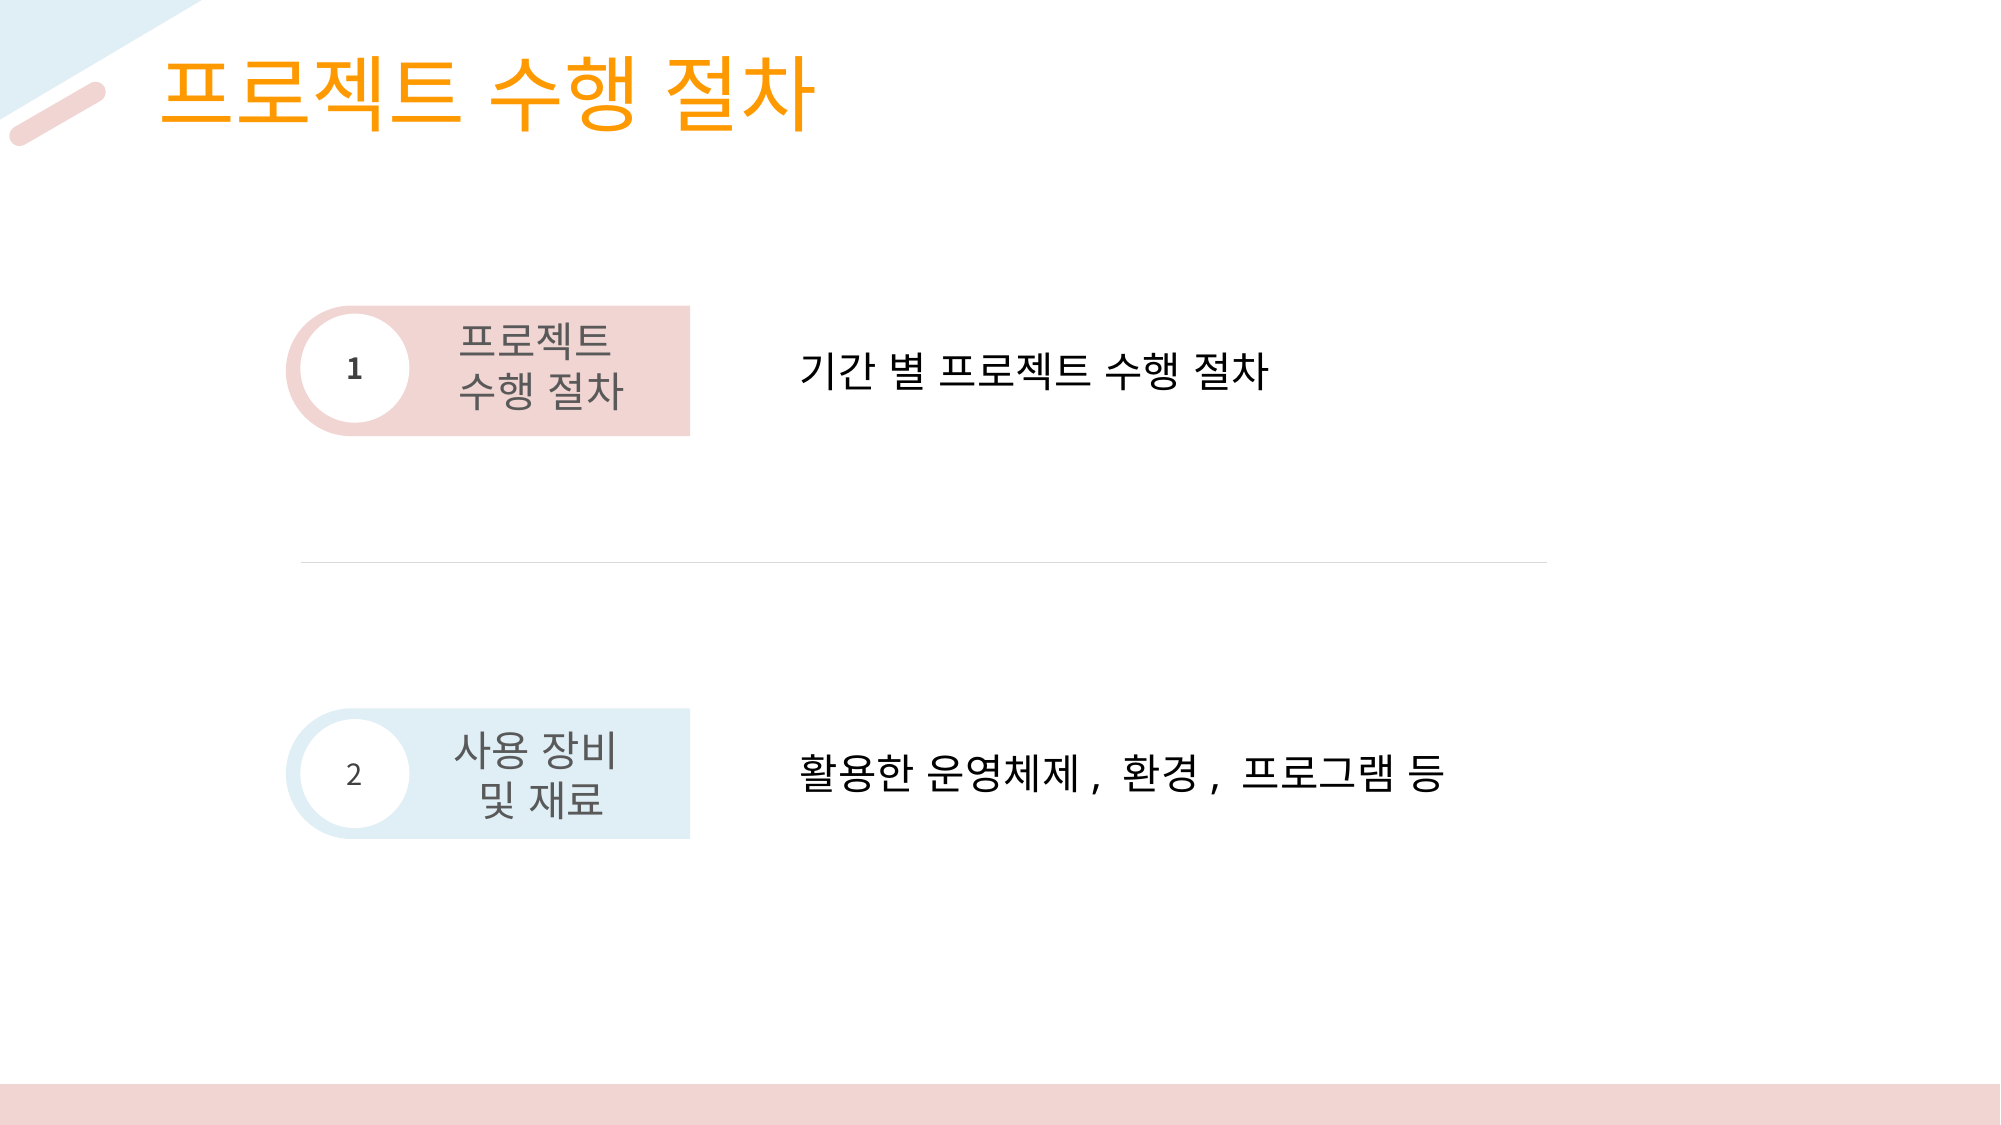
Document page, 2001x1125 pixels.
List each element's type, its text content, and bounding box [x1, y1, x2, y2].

text_box 프로젝트 수행 절차 [354, 308, 729, 400]
text_box [285, 708, 691, 839]
text_box 활용한 운영체제, 환경, 프로그램 등 [784, 730, 1613, 817]
text_box 2 [301, 719, 396, 828]
text_box 사용 장비 및 재료 [354, 717, 729, 809]
text_box 프로젝트 수행 절차 [27, 34, 949, 216]
text_box [285, 305, 691, 437]
text_box 1 [301, 314, 399, 422]
text_box 기간 별 프로젝트 수행 절차 [784, 327, 1613, 414]
